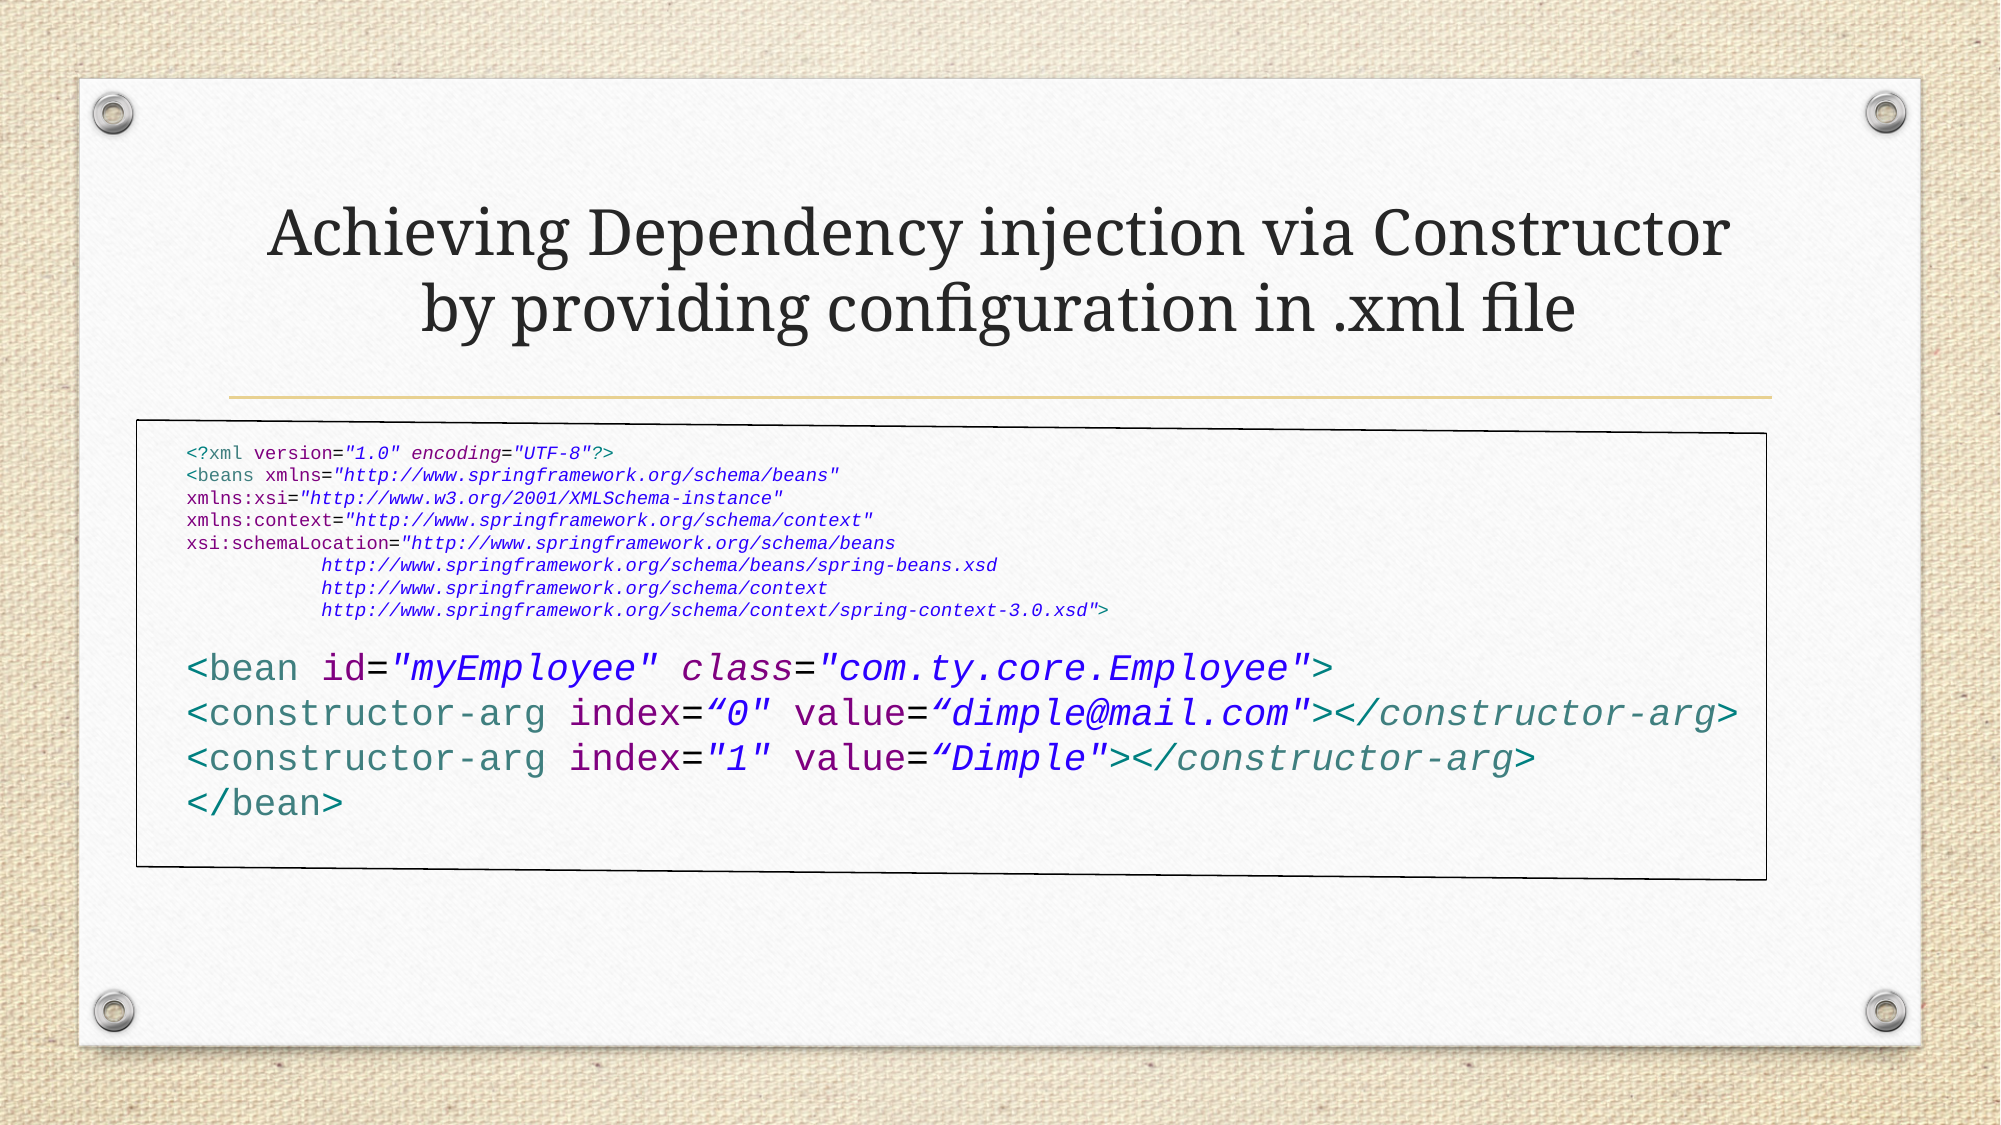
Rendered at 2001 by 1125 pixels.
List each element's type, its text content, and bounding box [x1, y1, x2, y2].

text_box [136, 866, 1767, 881]
text_box <?xml version="1.0" encoding="UTF-8"?> <beans xmlns="http://www.springframework.org/schema/beans" xmlns:xsi="http://www.w3.org/2001/XMLSchema-instance" xmlns:context="http://www.springframework.org/schema/context" xsi:schemaLocation="http://www.springframework.org/schema/beans http://www.springframework.org/schema/beans/spring-beans.xsd http://www.springframework.org/schema/context http://www.springframework.org/schema/context/spring-context-3.0.xsd"> <bean id="myEmployee" class="com.ty.core.Employee"> <constructor-arg index=“0" value=“dimple@mail.com"></constructor-arg> <constructor-arg index="1" value=“Dimple"></constructor-arg> </bean> [171, 433, 1805, 943]
title Achieving Dependency injection via Constructor by providing configuration in .xml file [212, 161, 1788, 375]
picture [0, 0, 2001, 1125]
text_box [136, 419, 1767, 434]
